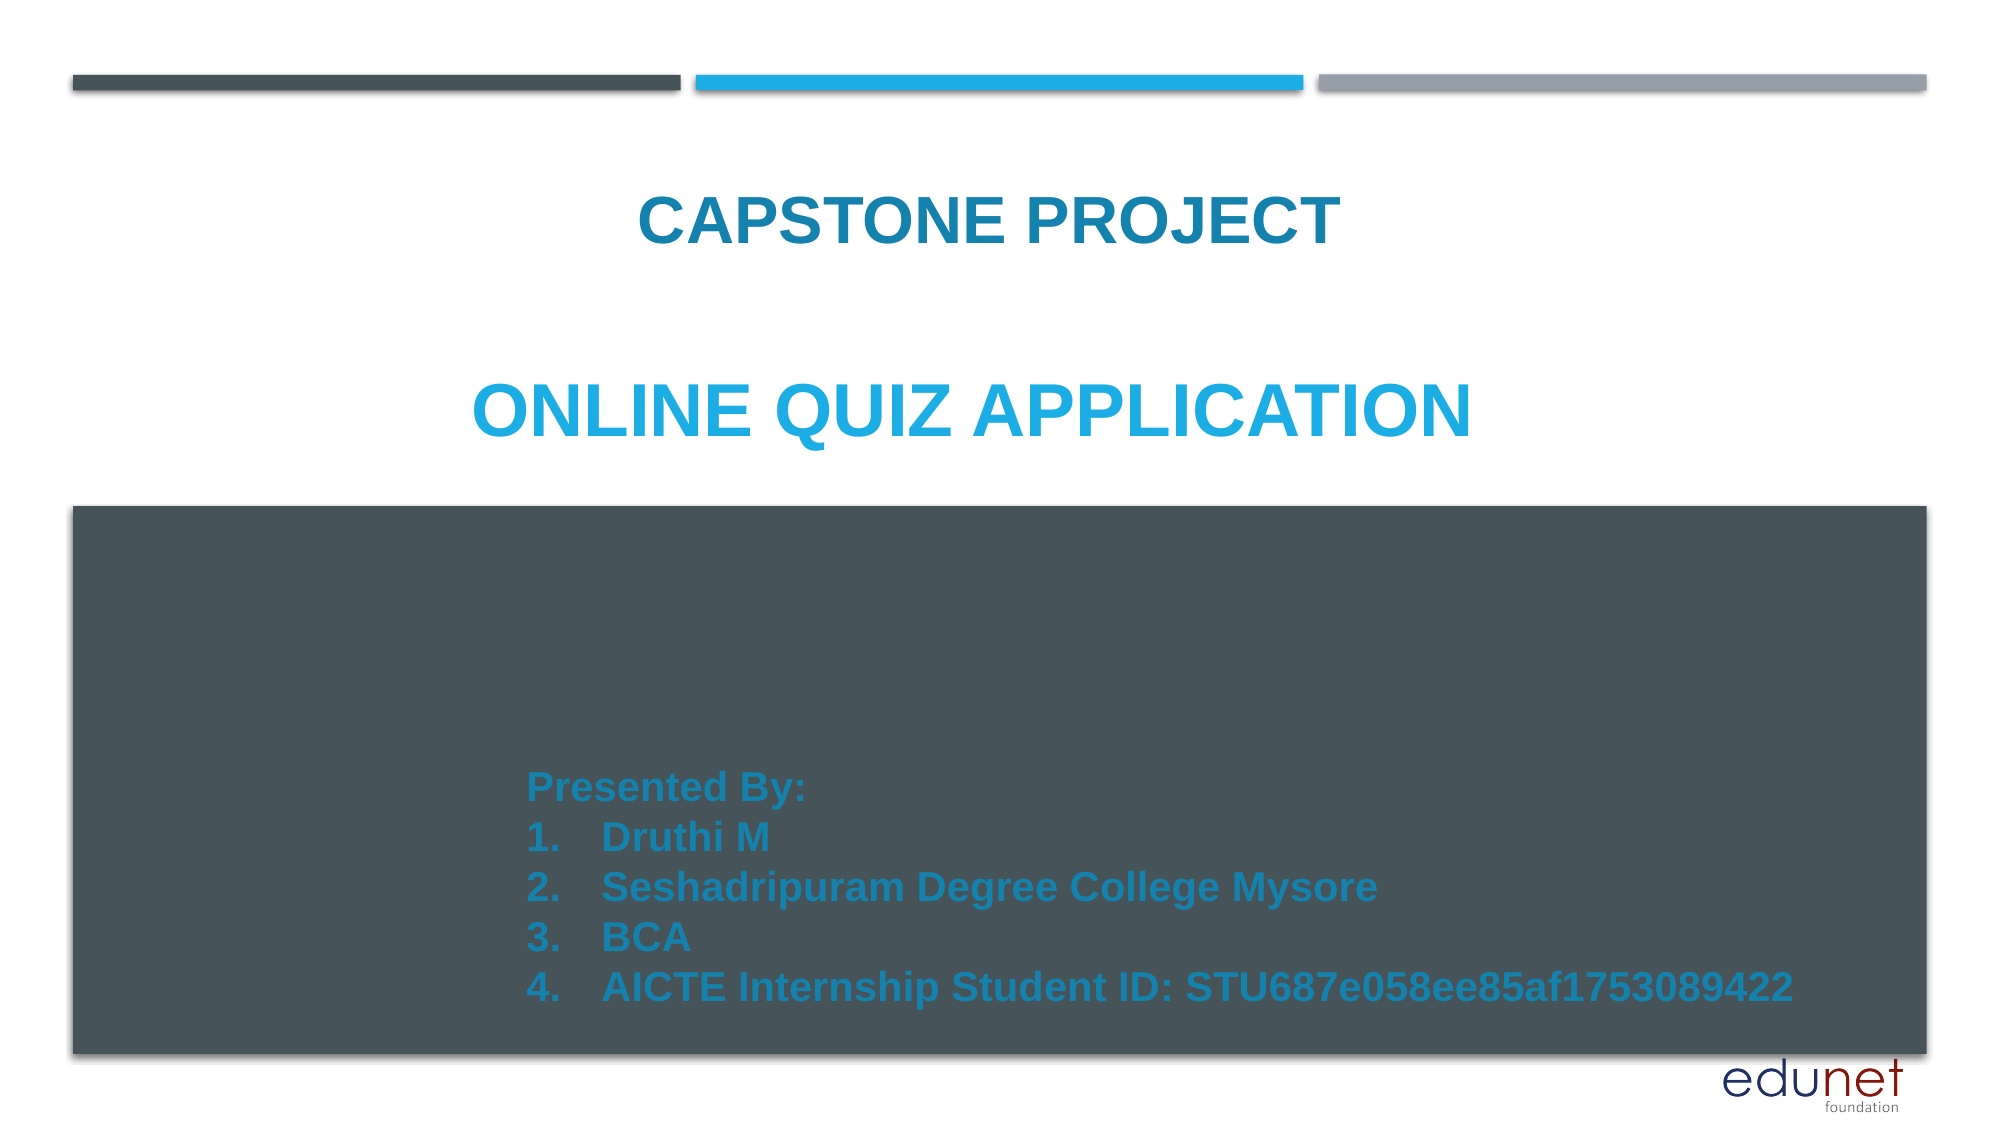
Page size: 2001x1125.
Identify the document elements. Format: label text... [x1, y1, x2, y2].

text_box Presented By: Druthi M Seshadripuram Degree College Mysore BCA AICTE Internship Student ID: STU687e058ee85af1753089422 [511, 752, 1821, 1068]
title ONLINE QUIZ APPLICATION [222, 298, 1723, 460]
text_box CAPSTONE PROJECT [0, 169, 2000, 265]
picture [1719, 1056, 1905, 1116]
